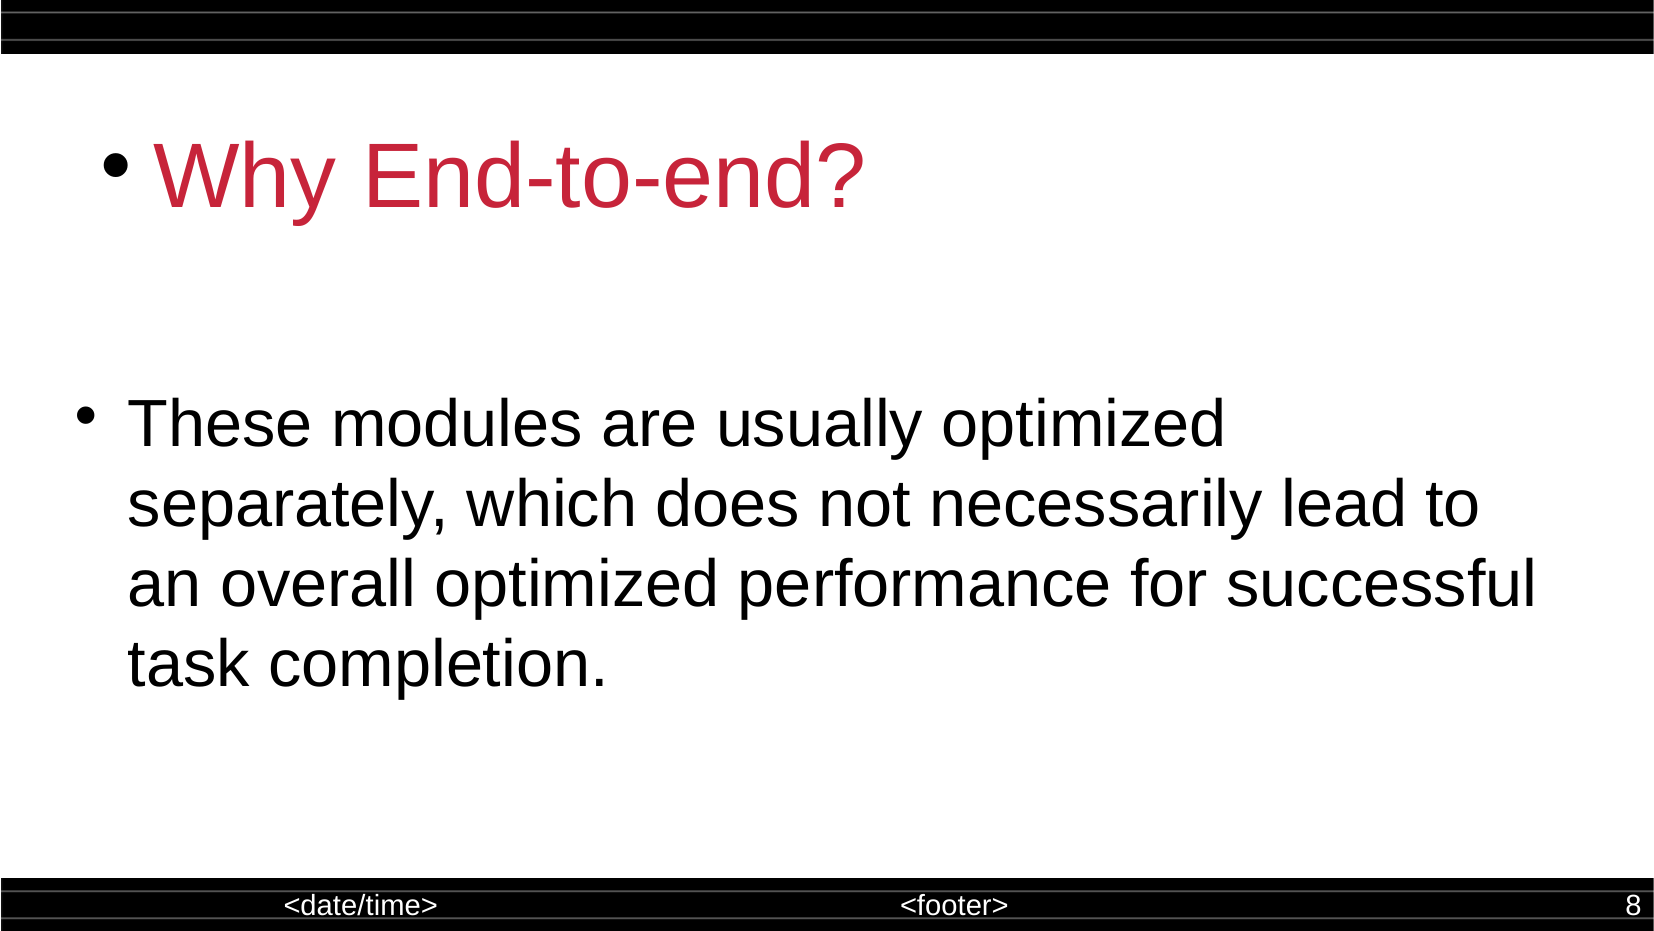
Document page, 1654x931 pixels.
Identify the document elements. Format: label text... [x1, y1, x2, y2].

text_box Why End-to-end? [82, 92, 1571, 248]
text_box These modules are usually optimized separately, which does not necessarily lead to an overall optimized performance for successful task completion. [56, 269, 1545, 849]
picture [1, 0, 1654, 54]
picture [1, 878, 1654, 931]
